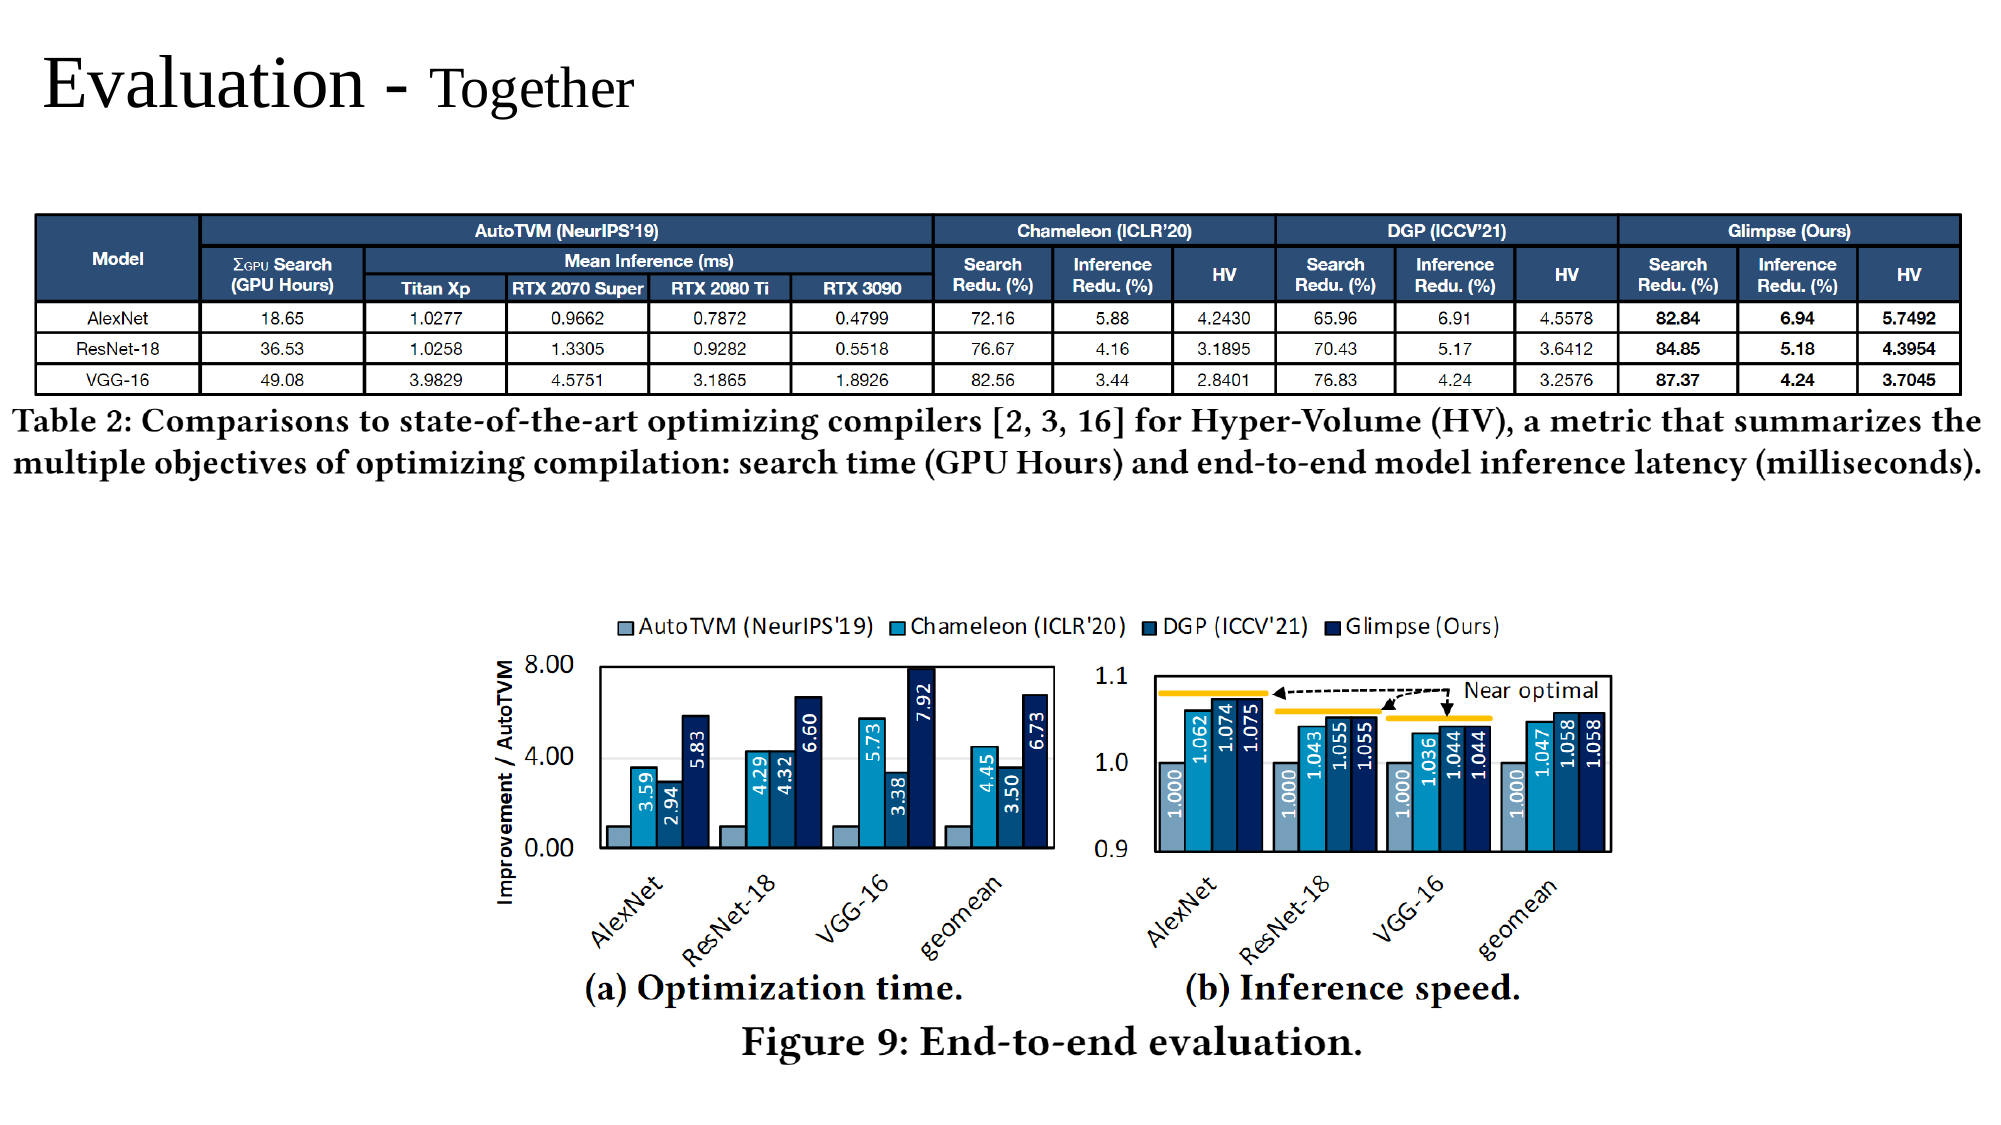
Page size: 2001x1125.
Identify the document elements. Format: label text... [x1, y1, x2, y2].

text_box Evaluation - Together [27, 24, 889, 130]
picture [469, 603, 1646, 1065]
picture [0, 201, 2000, 488]
